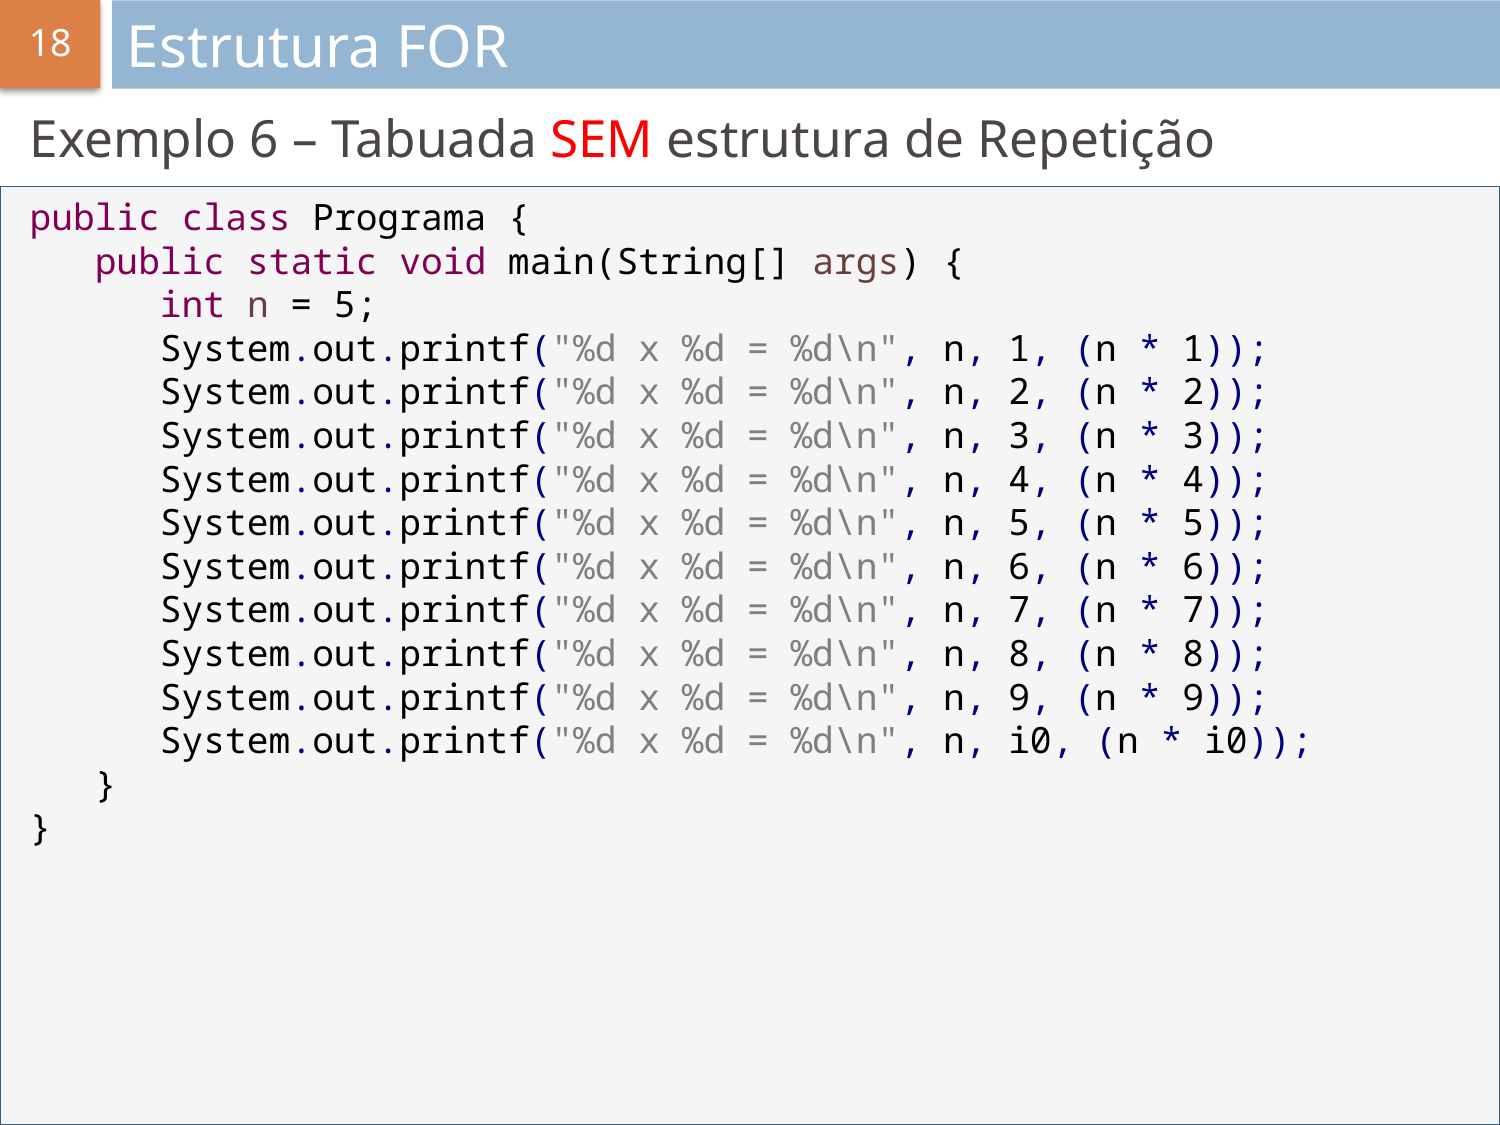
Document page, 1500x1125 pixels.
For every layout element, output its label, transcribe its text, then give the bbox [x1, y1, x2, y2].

list public class Programa { public static void main(String[] args) { int n = 5; System.out.printf("%d x %d = %d\n", n, 1, (n * 1)); System.out.printf("%d x %d = %d\n", n, 2, (n * 2)); System.out.printf("%d x %d = %d\n", n, 3, (n * 3)); System.out.printf("%d x %d = %d\n", n, 4, (n * 4)); System.out.printf("%d x %d = %d\n", n, 5, (n * 5)); System.out.printf("%d x %d = %d\n", n, 6, (n * 6)); System.out.printf("%d x %d = %d\n", n, 7, (n * 7)); System.out.printf("%d x %d = %d\n", n, 8, (n * 8)); System.out.printf("%d x %d = %d\n", n, 9, (n * 9)); System.out.printf("%d x %d = %d\n", n, i0, (n * i0)); } } [0, 186, 1500, 1125]
list Exemplo 6 – Tabuada SEM estrutura de Repetição [0, 99, 1500, 176]
title Estrutura FOR [112, 0, 1500, 89]
